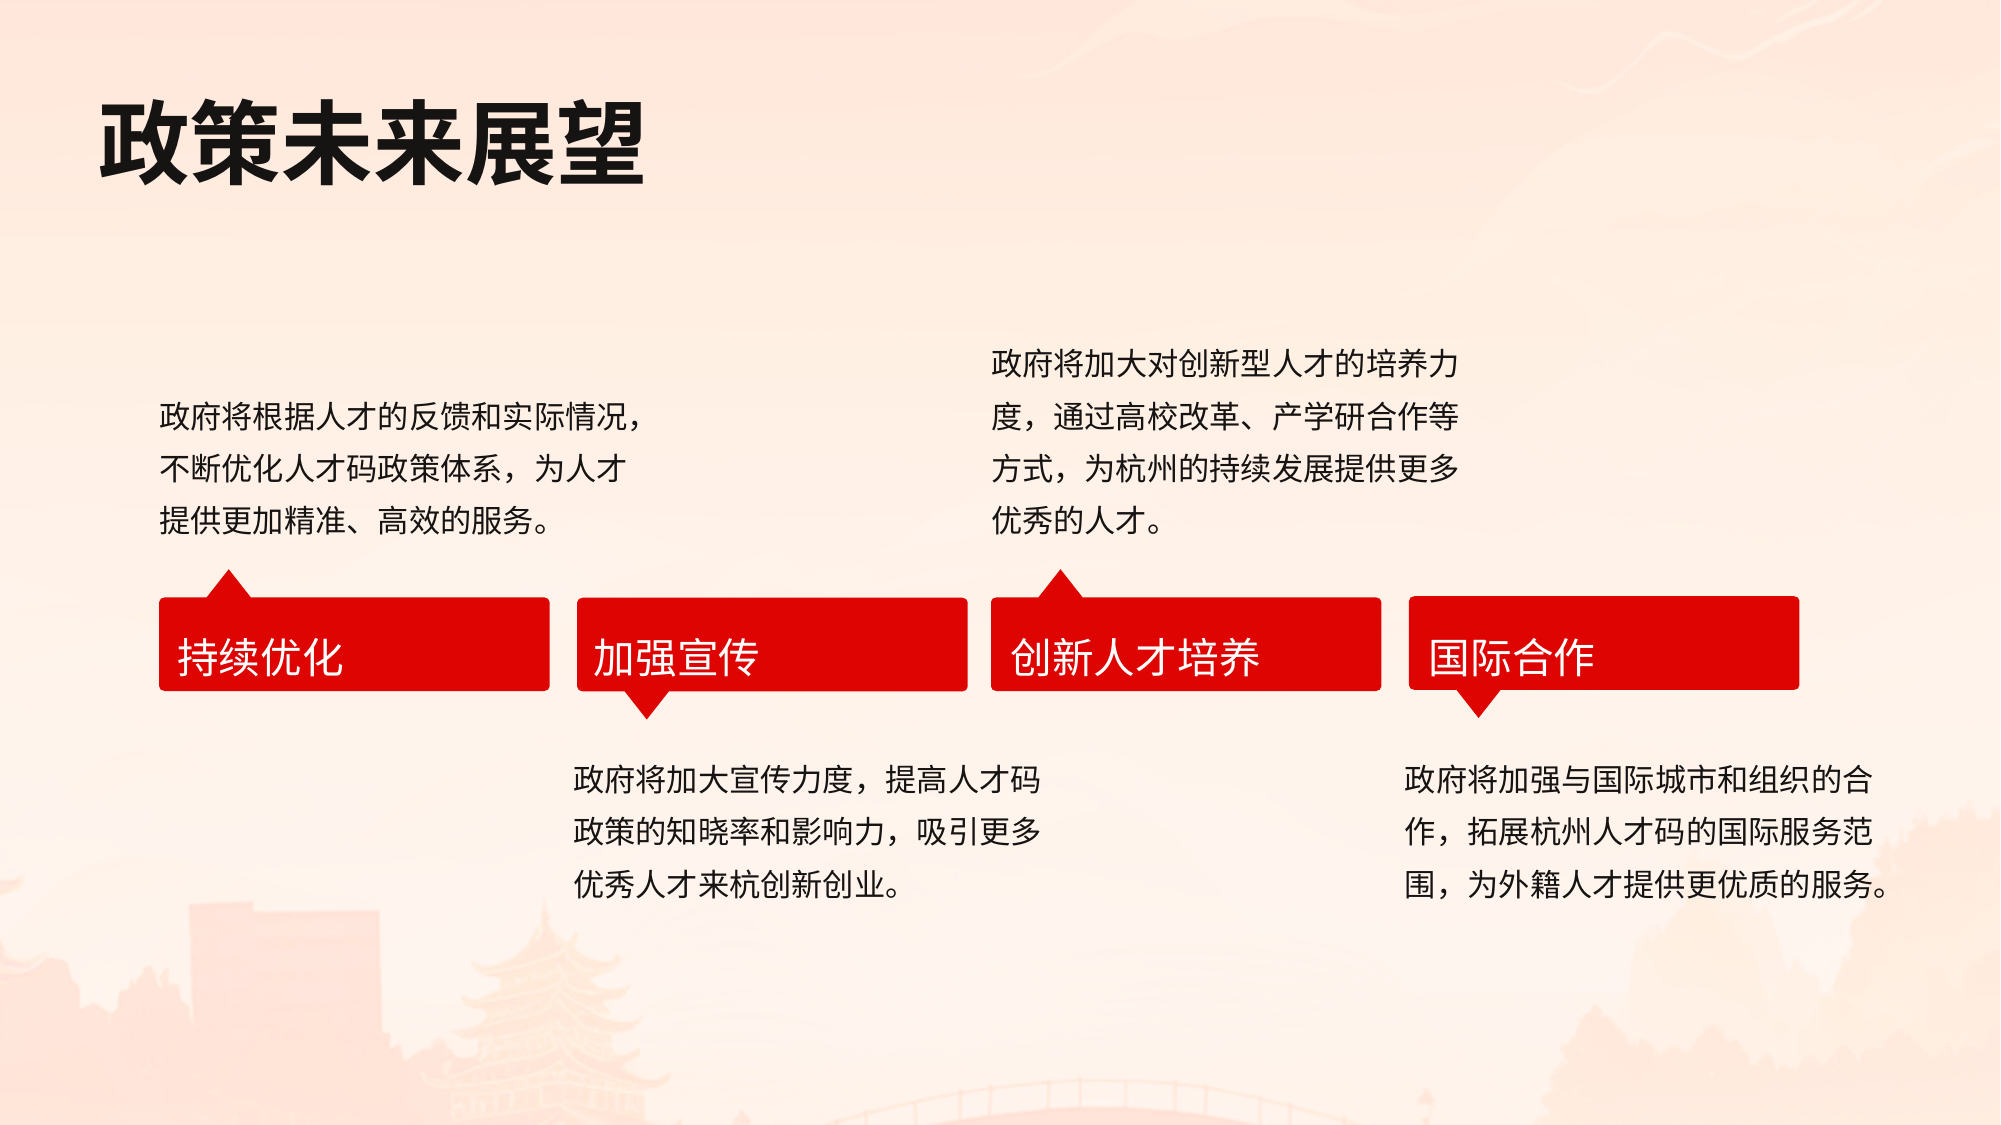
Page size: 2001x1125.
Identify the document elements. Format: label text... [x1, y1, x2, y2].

text_box 创新人才培养 [1010, 611, 1362, 677]
text_box [159, 569, 550, 692]
text_box 政府将加大宣传力度，提高人才码政策的知晓率和影响力，吸引更多优秀人才来杭创新创业。 [573, 739, 1055, 973]
text_box 政府将加强与国际城市和组织的合作，拓展杭州人才码的国际服务范围，为外籍人才提供更优质的服务。 [1404, 739, 1886, 973]
text_box [991, 569, 1382, 692]
text_box 政府将根据人才的反馈和实际情况，不断优化人才码政策体系，为人才提供更加精准、高效的服务。 [159, 311, 641, 545]
text_box 持续优化 [177, 611, 529, 677]
text_box 国际合作 [1428, 611, 1780, 677]
text_box 政府将加大对创新型人才的培养力度，通过高校改革、产学研合作等方式，为杭州的持续发展提供更多优秀的人才。 [991, 311, 1472, 545]
text_box [577, 597, 968, 720]
picture [0, 0, 2001, 1125]
text_box [1408, 596, 1800, 718]
text_box 政策未来展望 [78, 43, 1922, 194]
text_box 加强宣传 [593, 611, 946, 677]
